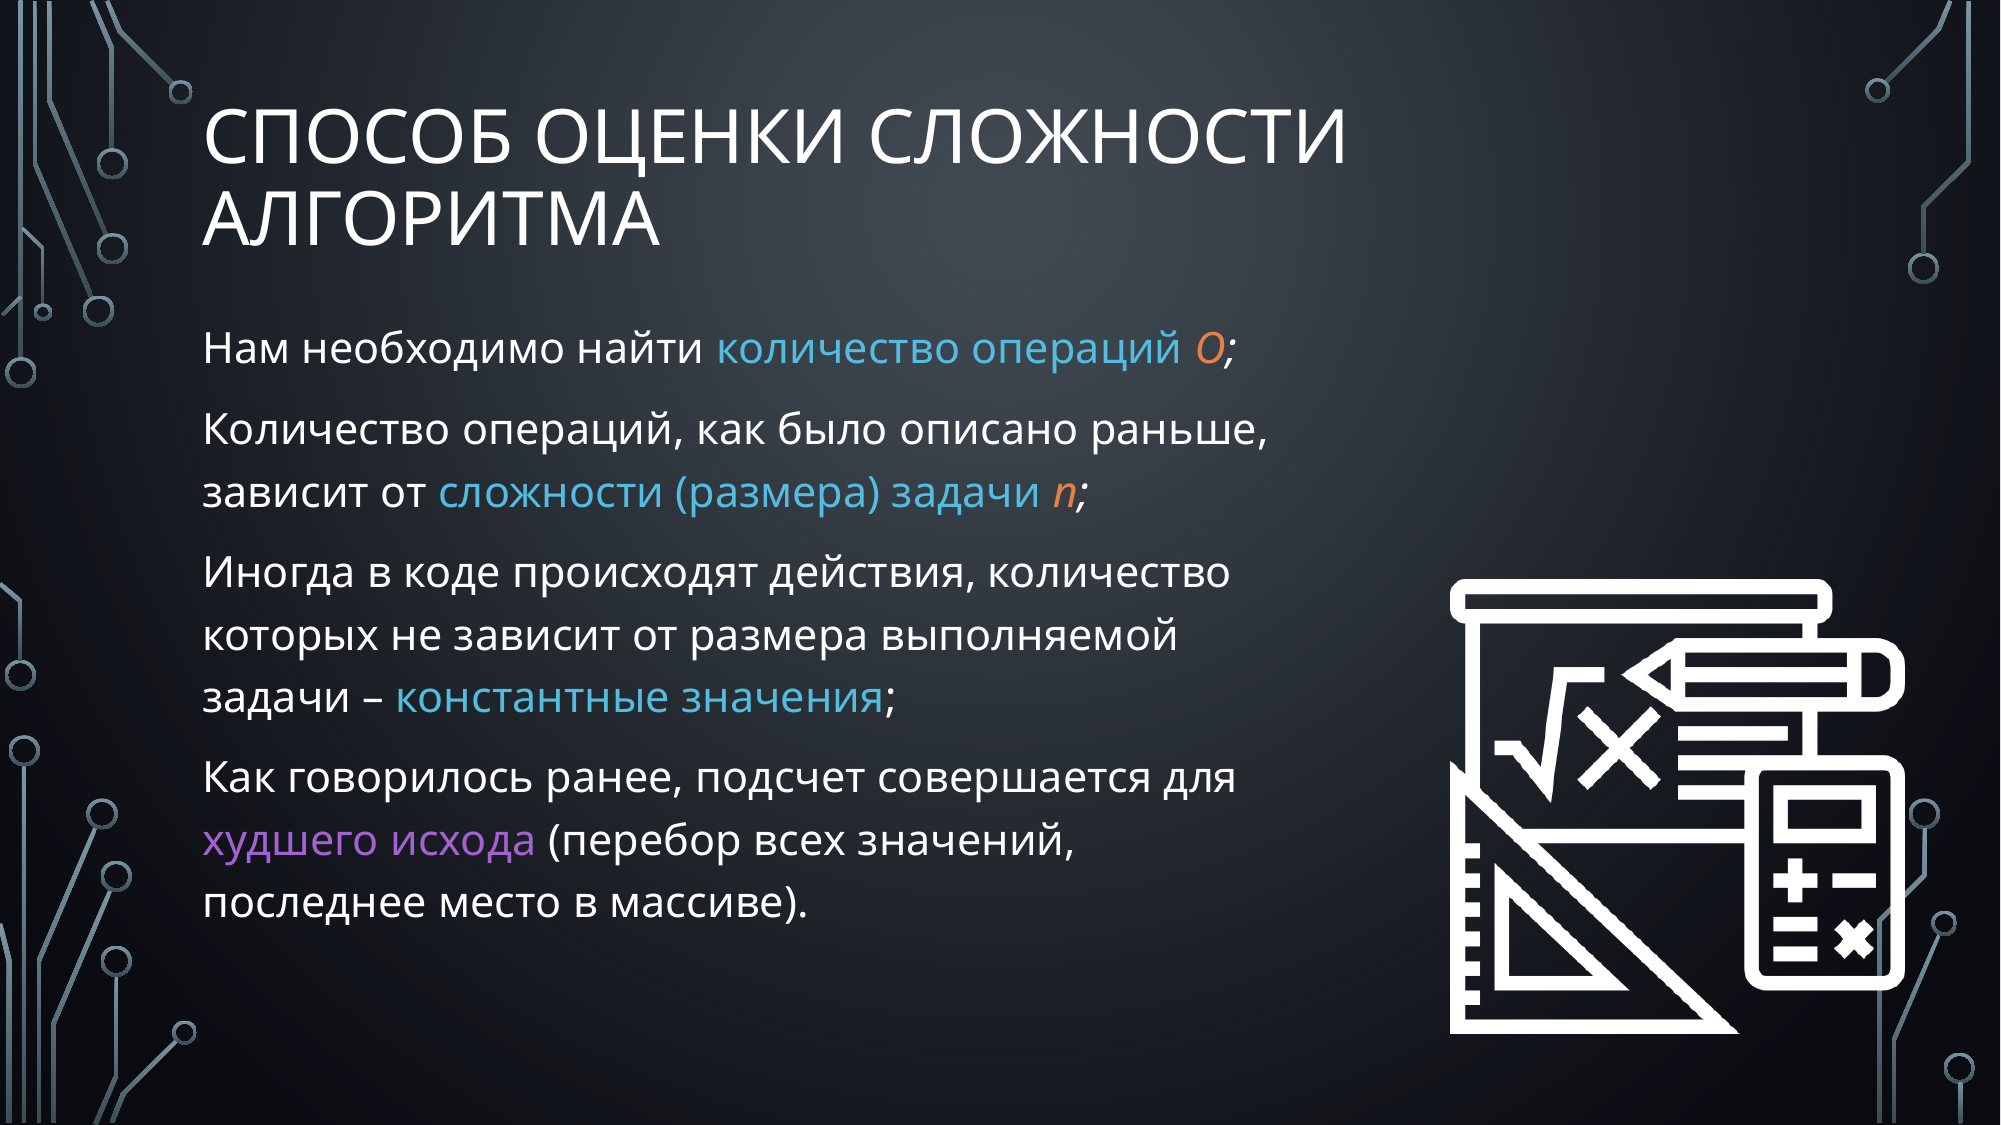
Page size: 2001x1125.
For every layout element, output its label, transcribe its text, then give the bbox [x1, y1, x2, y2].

picture [1450, 579, 1905, 1034]
title Способ оценки сложности алгоритма [187, 58, 1813, 302]
list Нам необходимо найти количество операций O; Количество операций, как было описано раньше, зависит от сложности (размера) задачи n; Иногда в коде происходят действия, количество которых не зависит от размера выполняемой задачи – константные значения; Как говорилось ранее, подсчет совершается для худшего исхода (перебор всех значений, последнее место в массиве). [187, 303, 1298, 1024]
